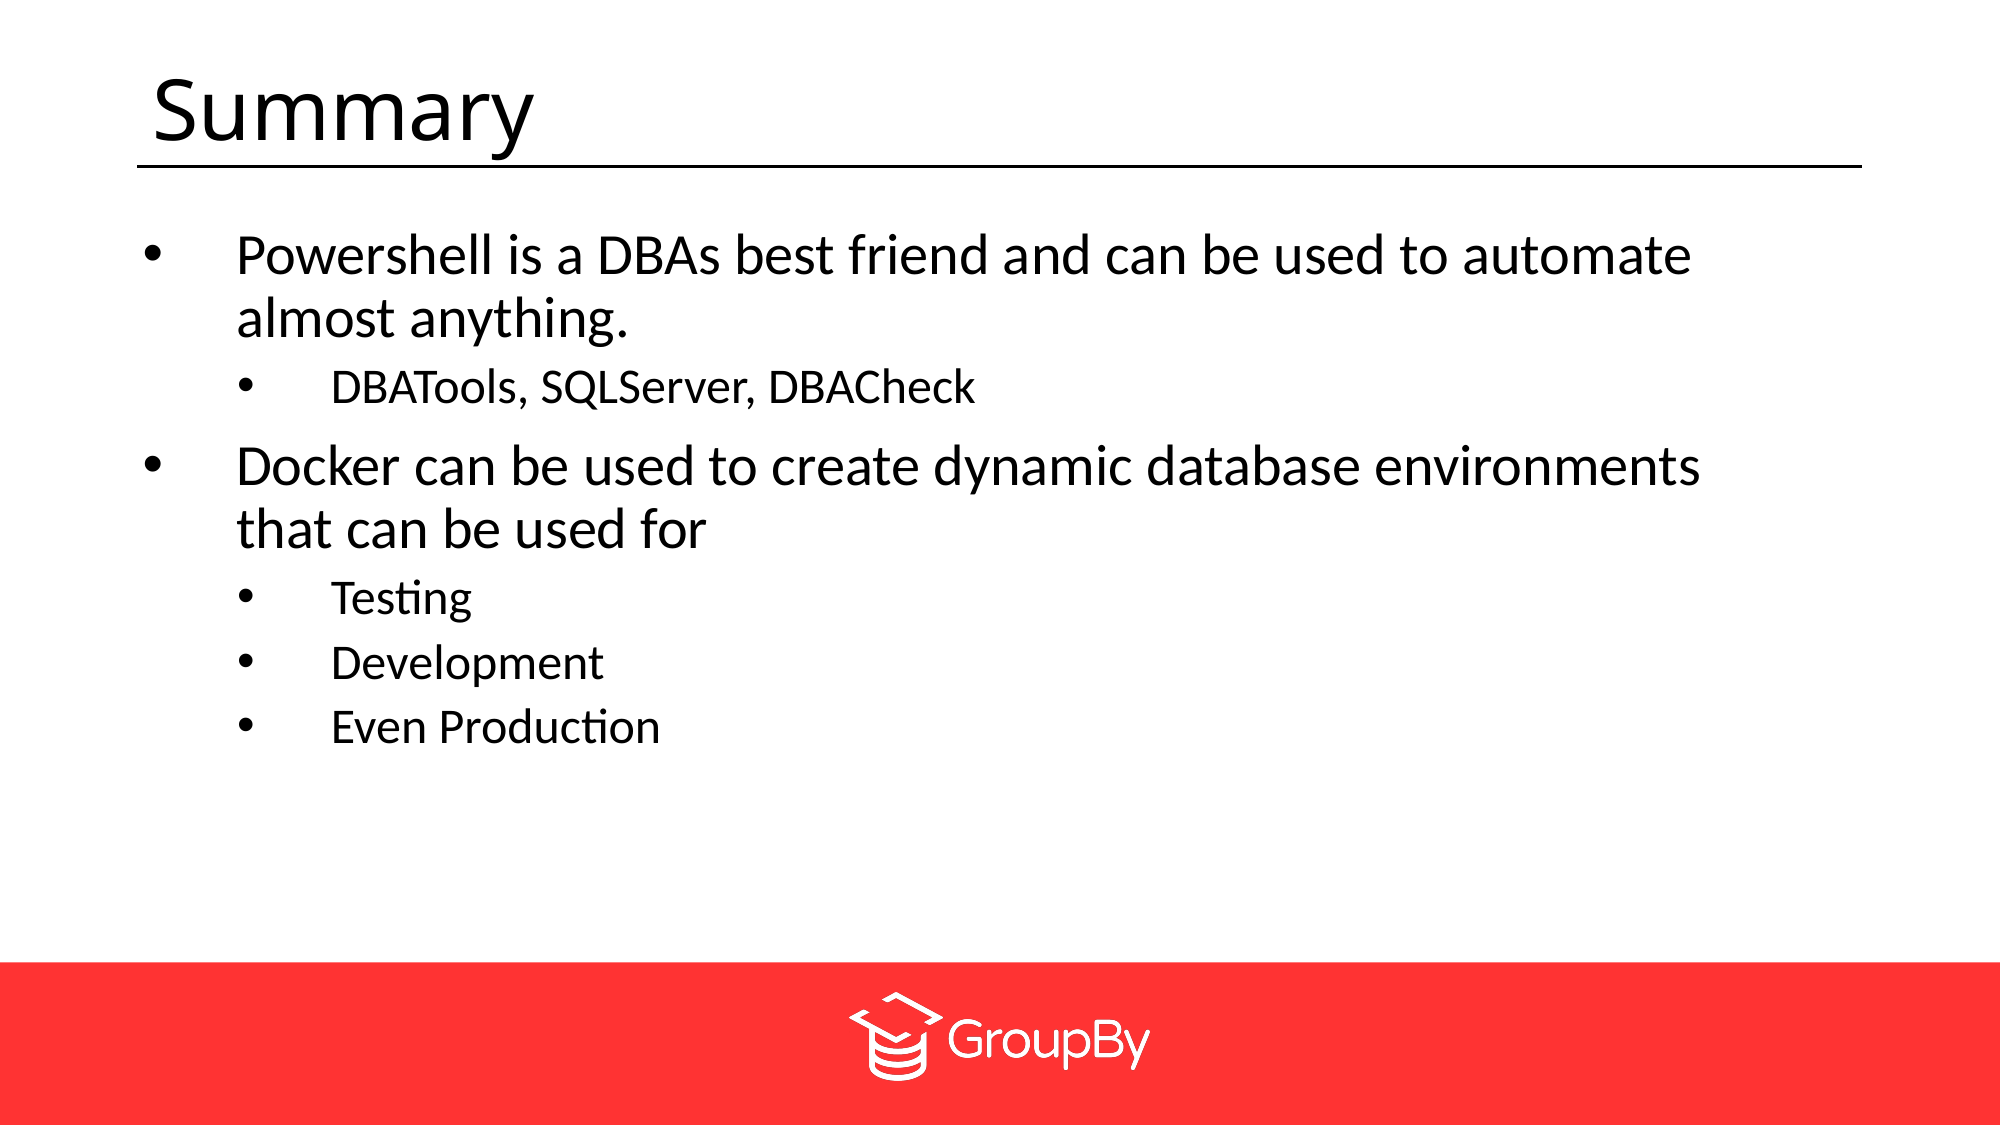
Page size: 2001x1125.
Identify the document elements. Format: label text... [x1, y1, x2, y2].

title Summary [137, 59, 1863, 166]
picture [849, 992, 1150, 1081]
text_box Powershell is a DBAs best friend and can be used to automate almost anything. DBATools, SQLServer, DBACheck Docker can be used to create dynamic database environments that can be used for Testing Development Even Production [127, 216, 1720, 788]
